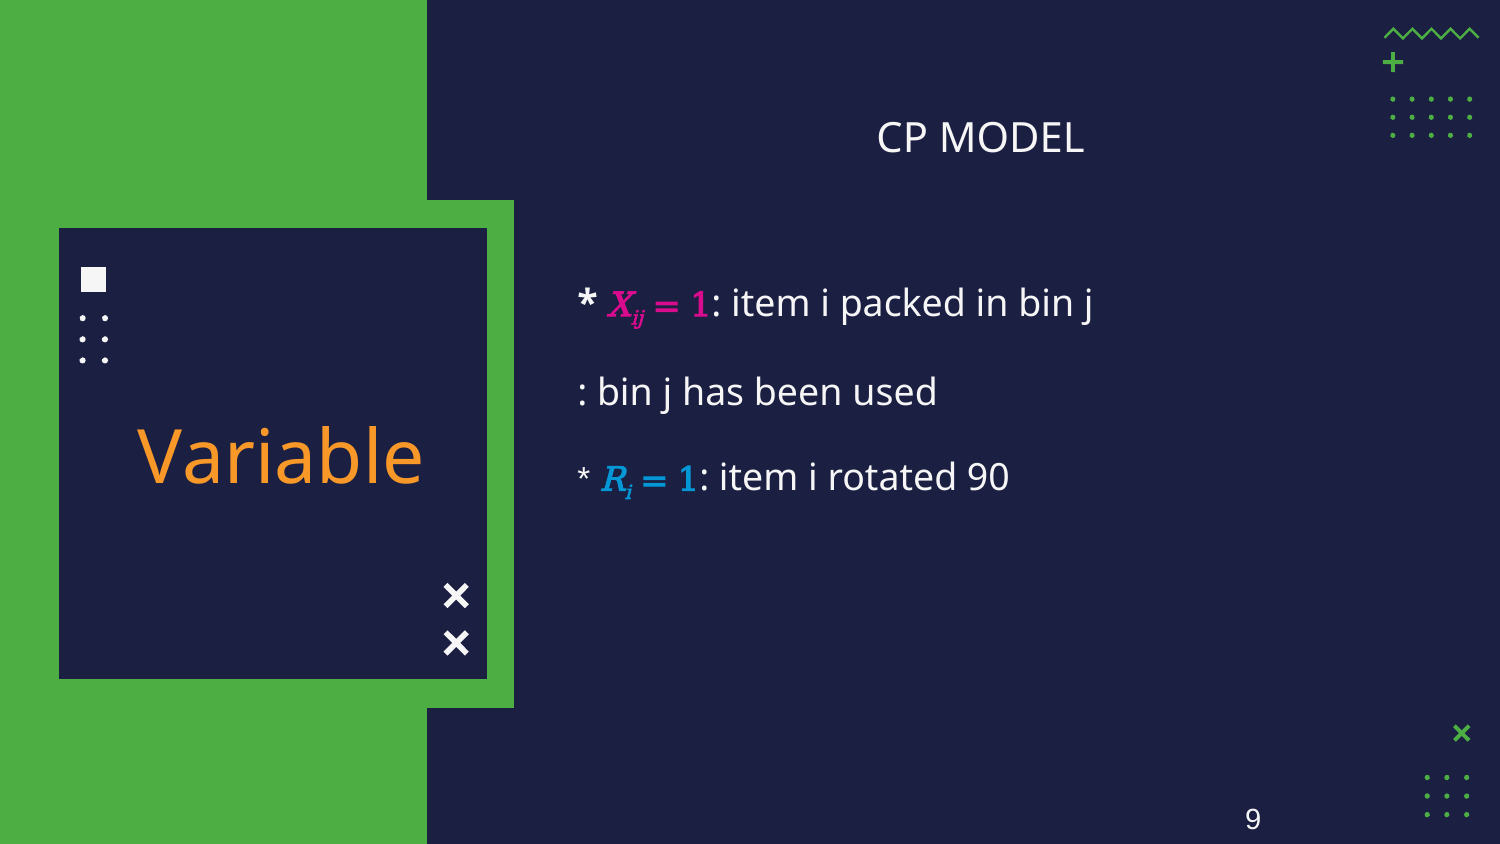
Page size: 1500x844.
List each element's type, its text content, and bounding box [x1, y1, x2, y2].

title Variable [0, 409, 563, 514]
text_box 9 [1230, 793, 1488, 843]
text_box CP MODEL [598, 103, 1364, 168]
